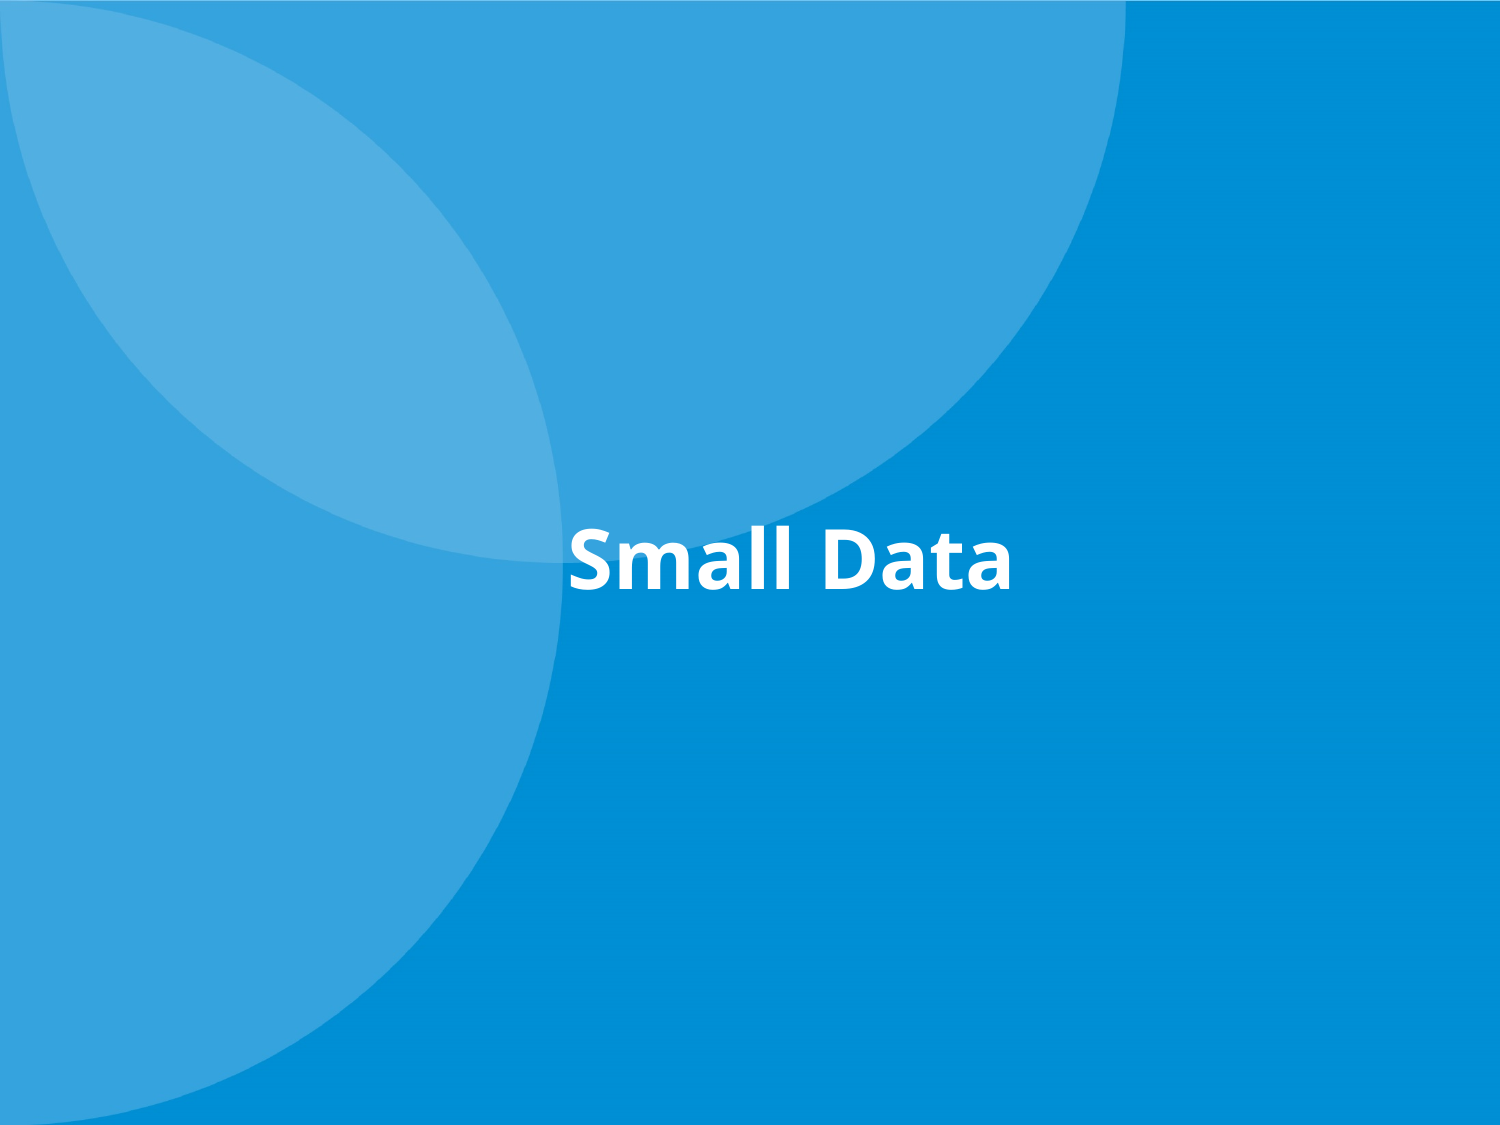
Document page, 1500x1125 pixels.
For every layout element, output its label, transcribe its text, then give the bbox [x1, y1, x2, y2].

picture [0, 0, 1500, 1125]
title Small Data [137, 462, 1447, 650]
